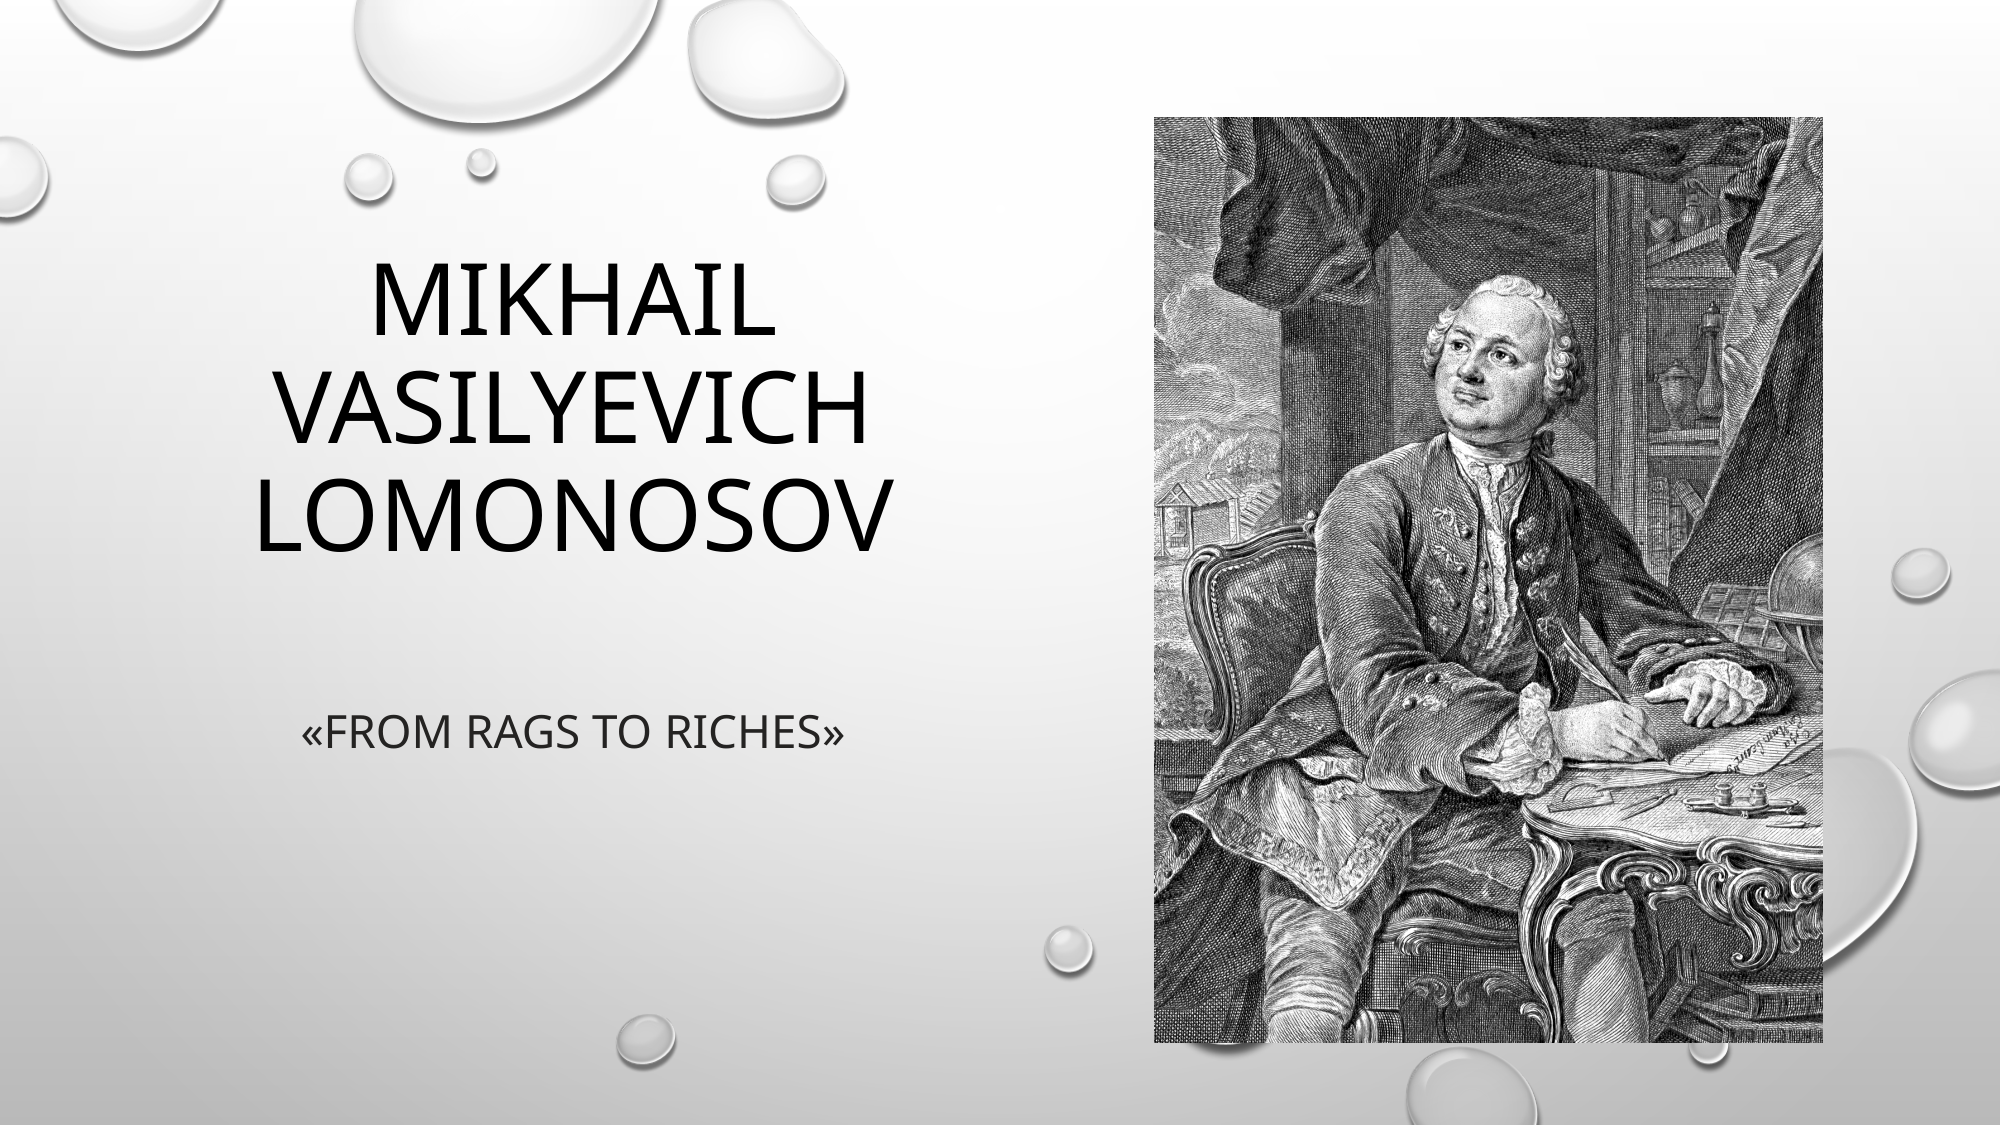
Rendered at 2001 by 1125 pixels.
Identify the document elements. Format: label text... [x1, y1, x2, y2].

subtitle «from rags to riches» [275, 684, 871, 910]
title Mikhail Vasilyevich Lomonosov [104, 262, 1042, 581]
picture [0, 0, 2000, 1125]
